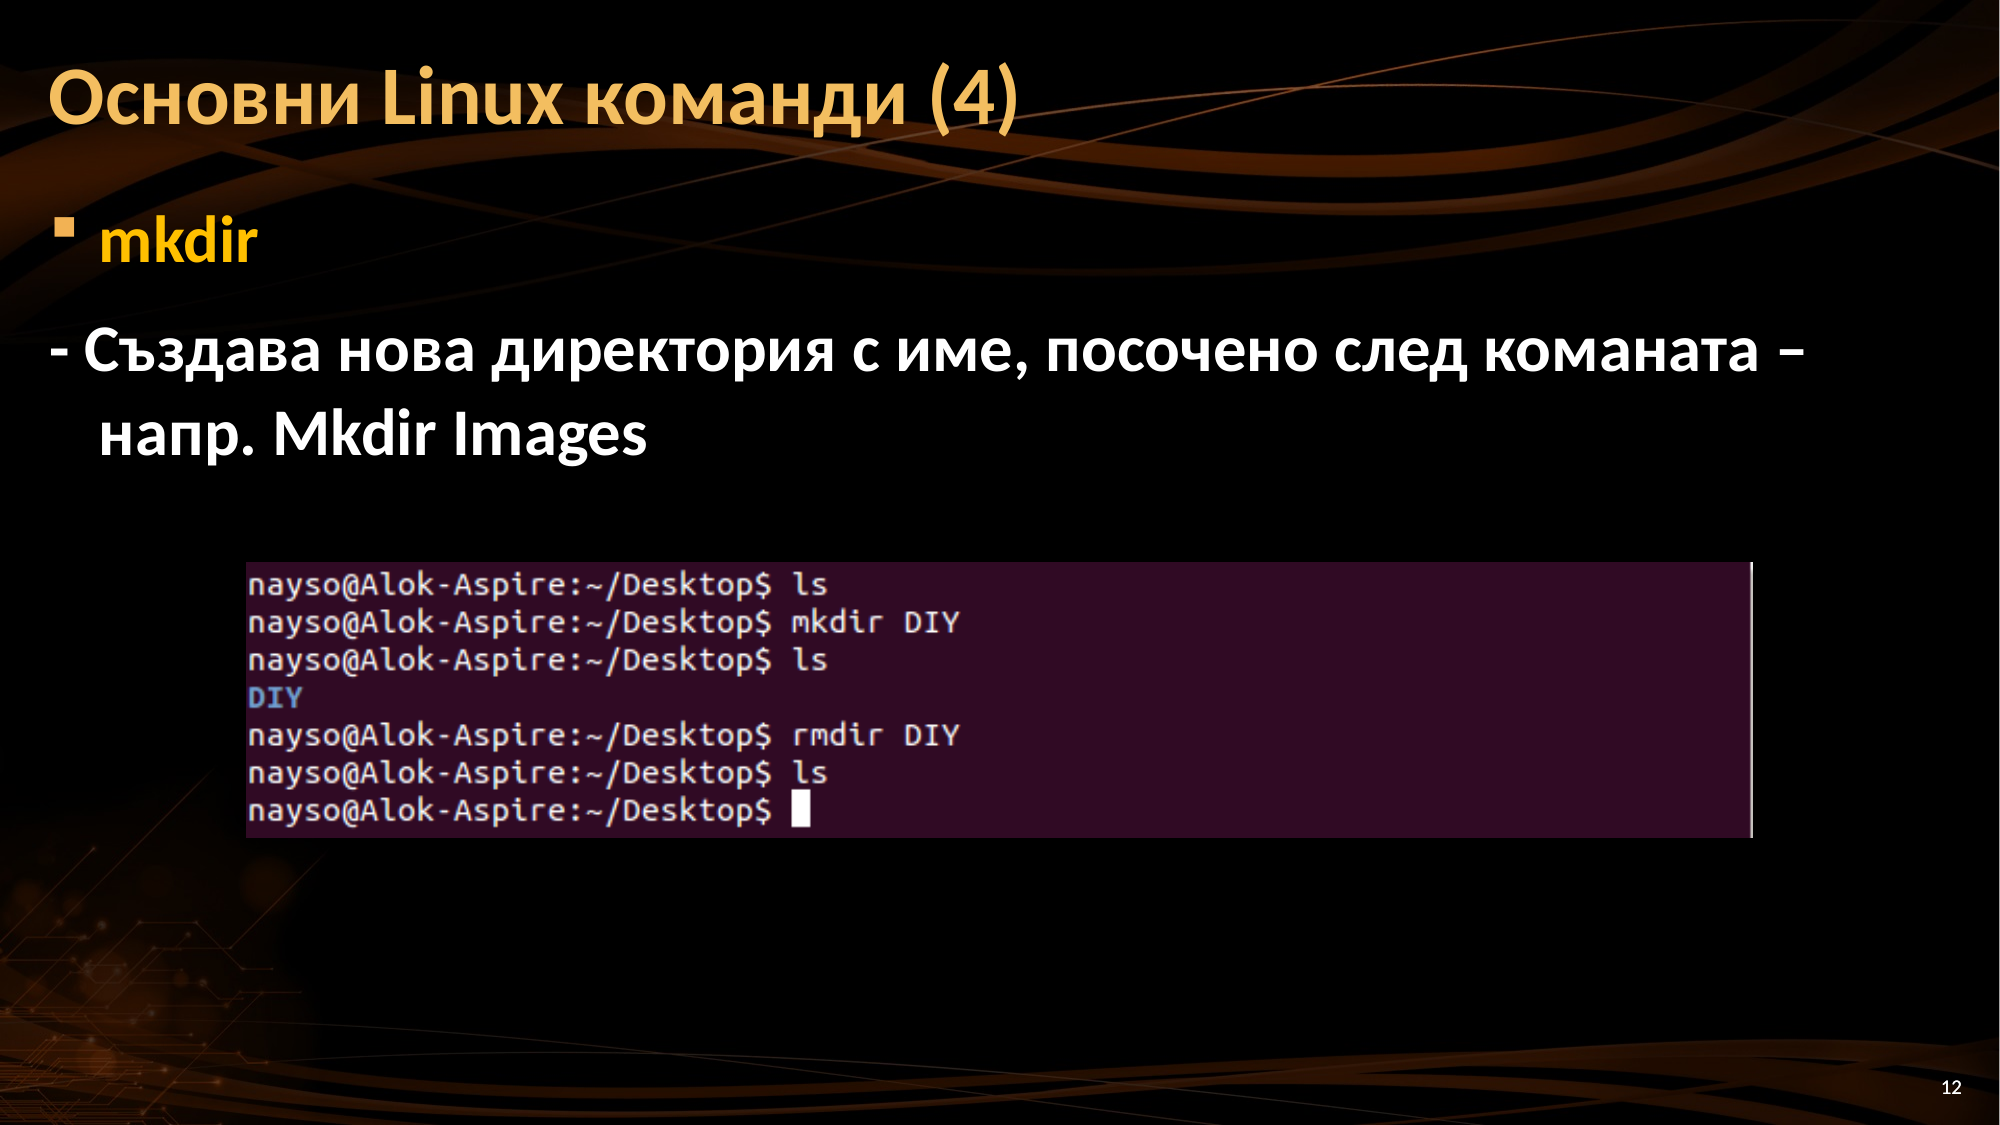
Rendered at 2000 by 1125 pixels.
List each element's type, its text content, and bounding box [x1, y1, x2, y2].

text_box Основни Linux команди (4) [30, 6, 1602, 189]
text_box mkdir - Създава нова директория с име, посочено след команата – напр. Mkdir Images [31, 186, 1968, 1100]
picture [0, 0, 2000, 1125]
text_box 12 [1897, 1070, 1968, 1103]
